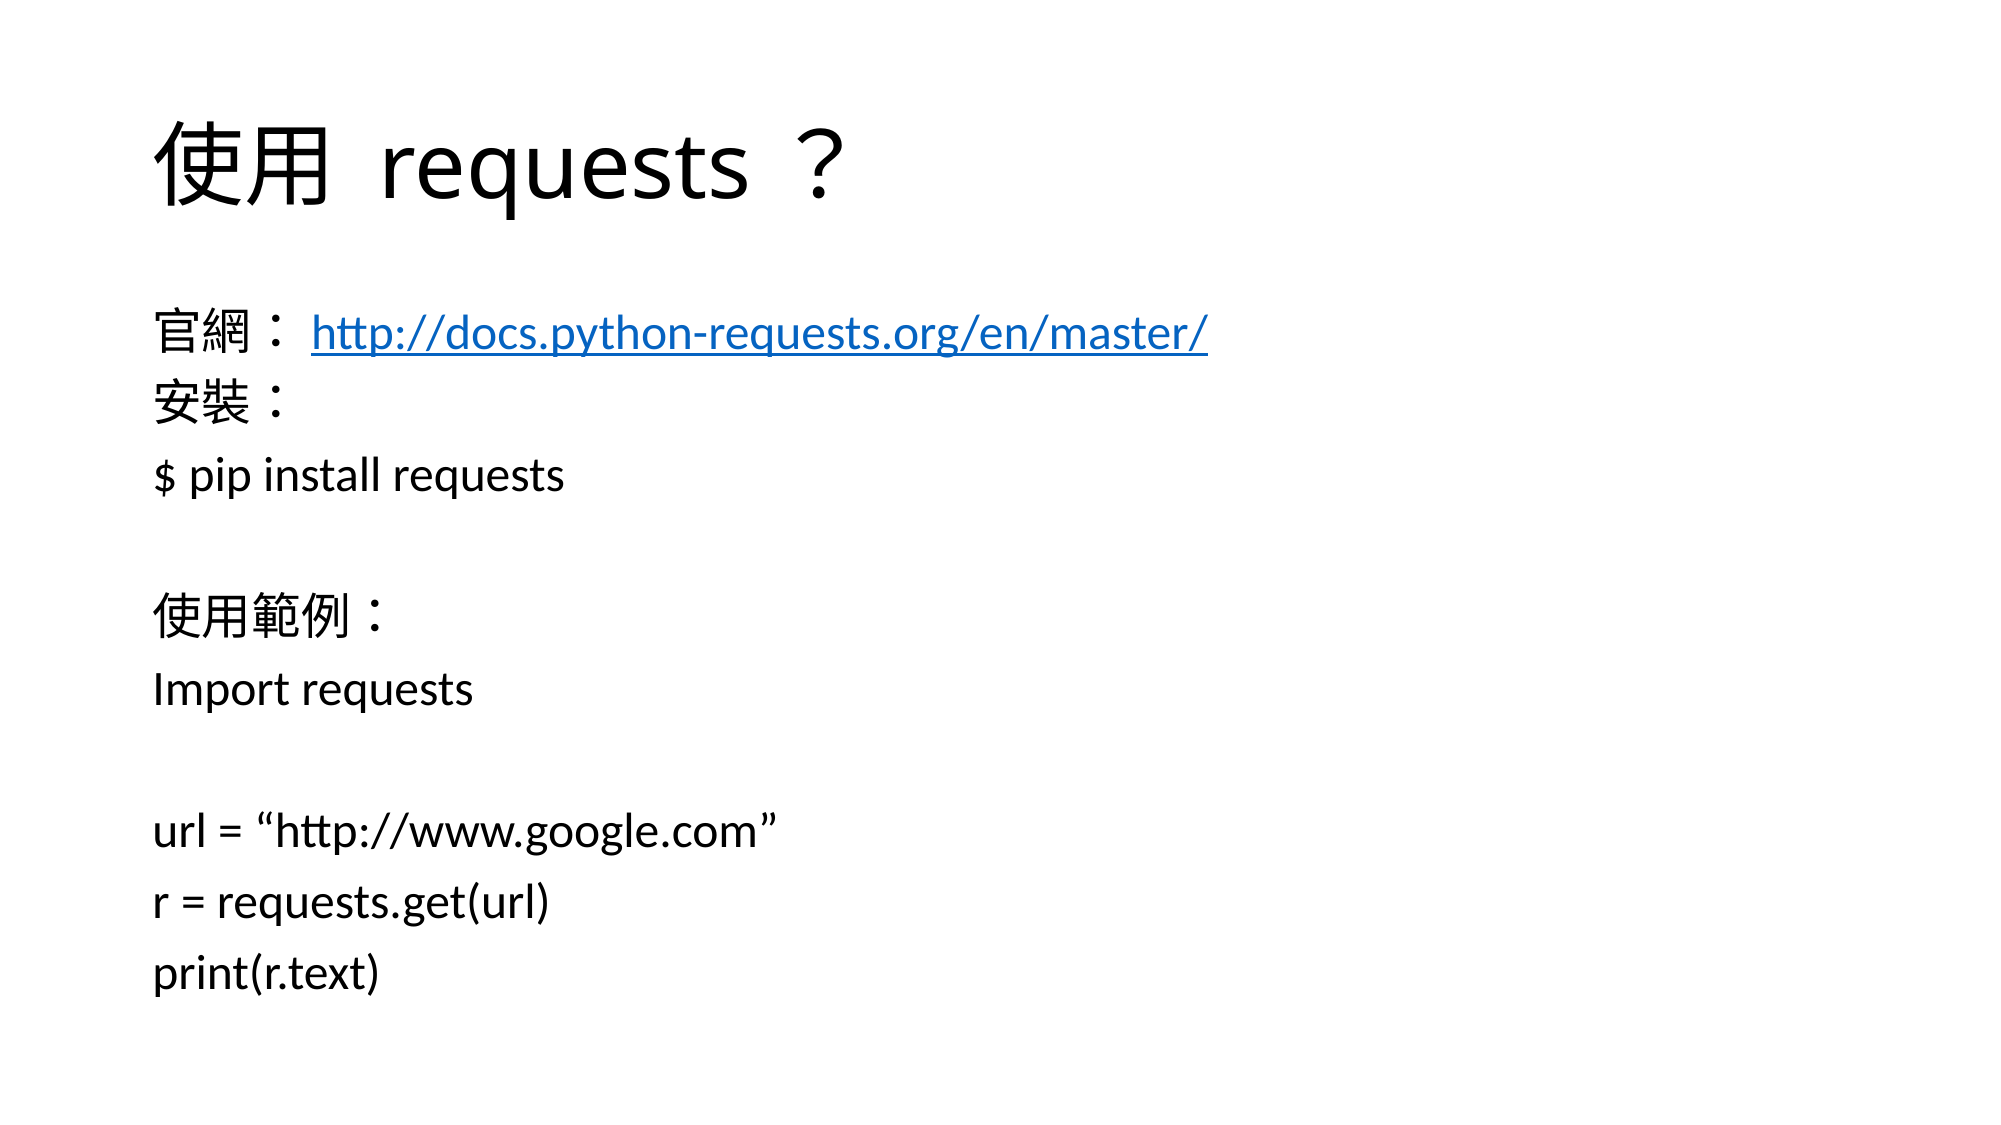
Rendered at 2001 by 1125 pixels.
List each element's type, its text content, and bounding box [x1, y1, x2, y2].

list 官網：http://docs.python-requests.org/en/master/ 安裝： $ pip install requests 使用範例： Import requests url = “http://www.google.com” r = requests.get(url) print(r.text) [137, 299, 1863, 1014]
title 使用 requests？ [137, 59, 1863, 278]
